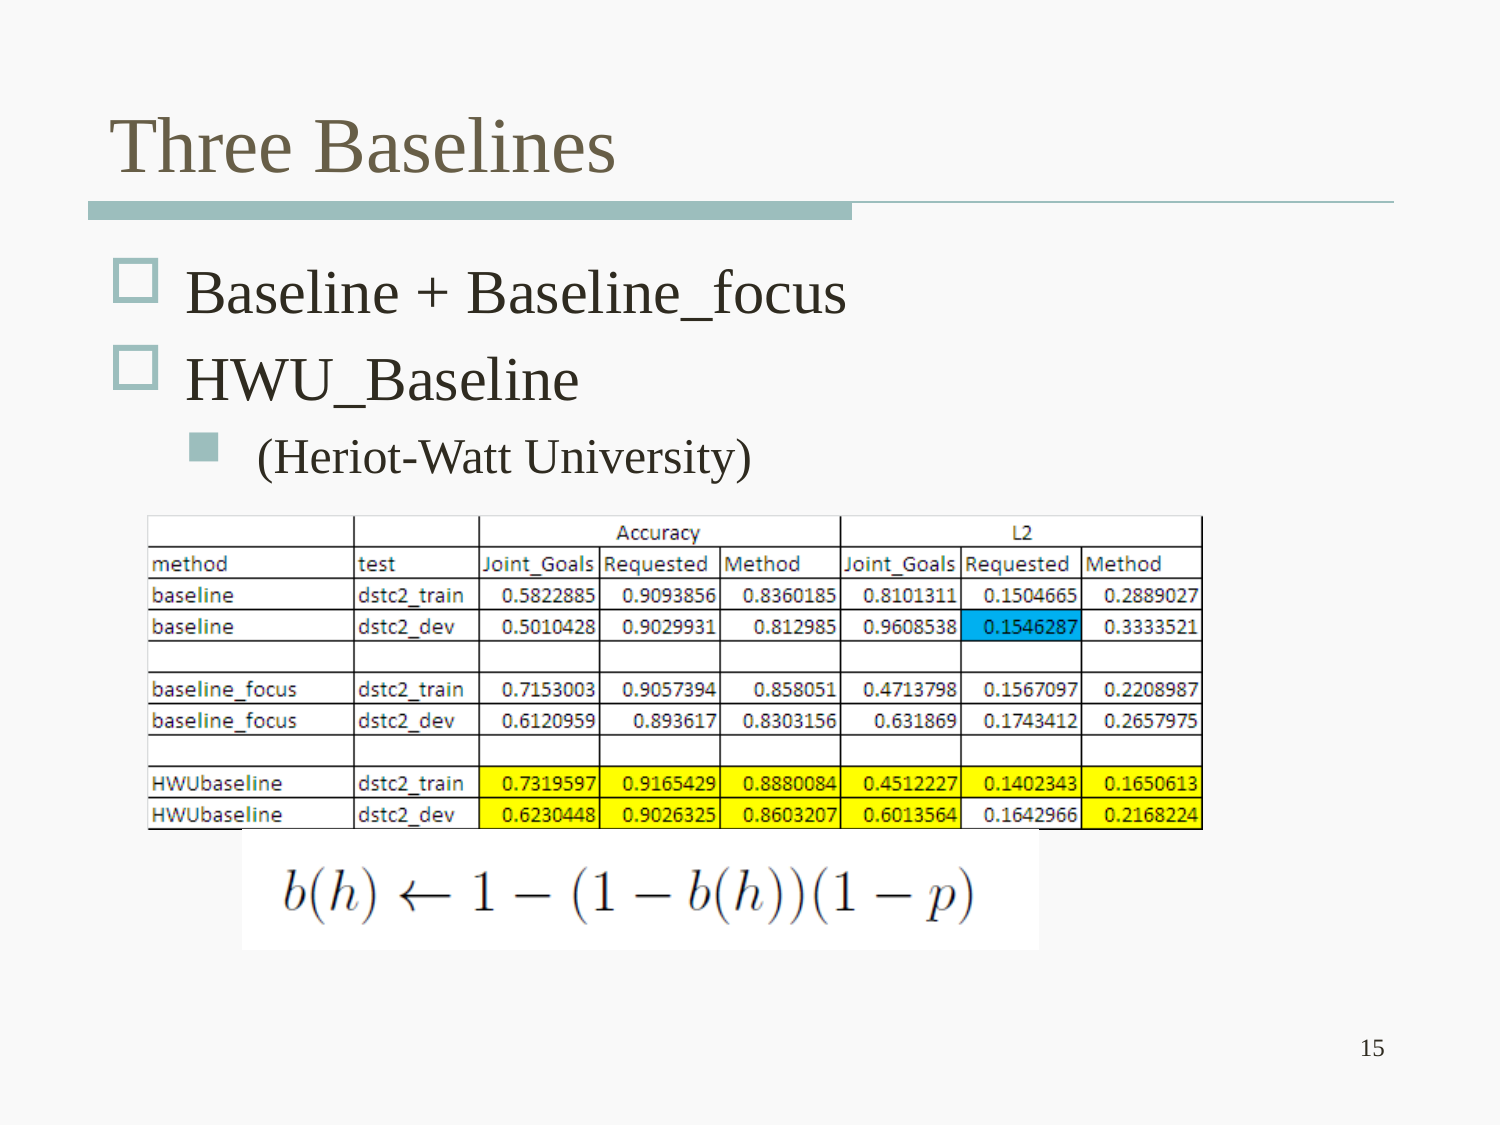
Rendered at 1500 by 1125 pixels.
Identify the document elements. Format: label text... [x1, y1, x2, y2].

slide_number 15 [1074, 1024, 1401, 1103]
title Three Baselines [93, 49, 1407, 197]
list Baseline + Baseline_focus HWU_Baseline (Heriot-Watt University) [92, 243, 1406, 1012]
picture [147, 514, 1203, 950]
